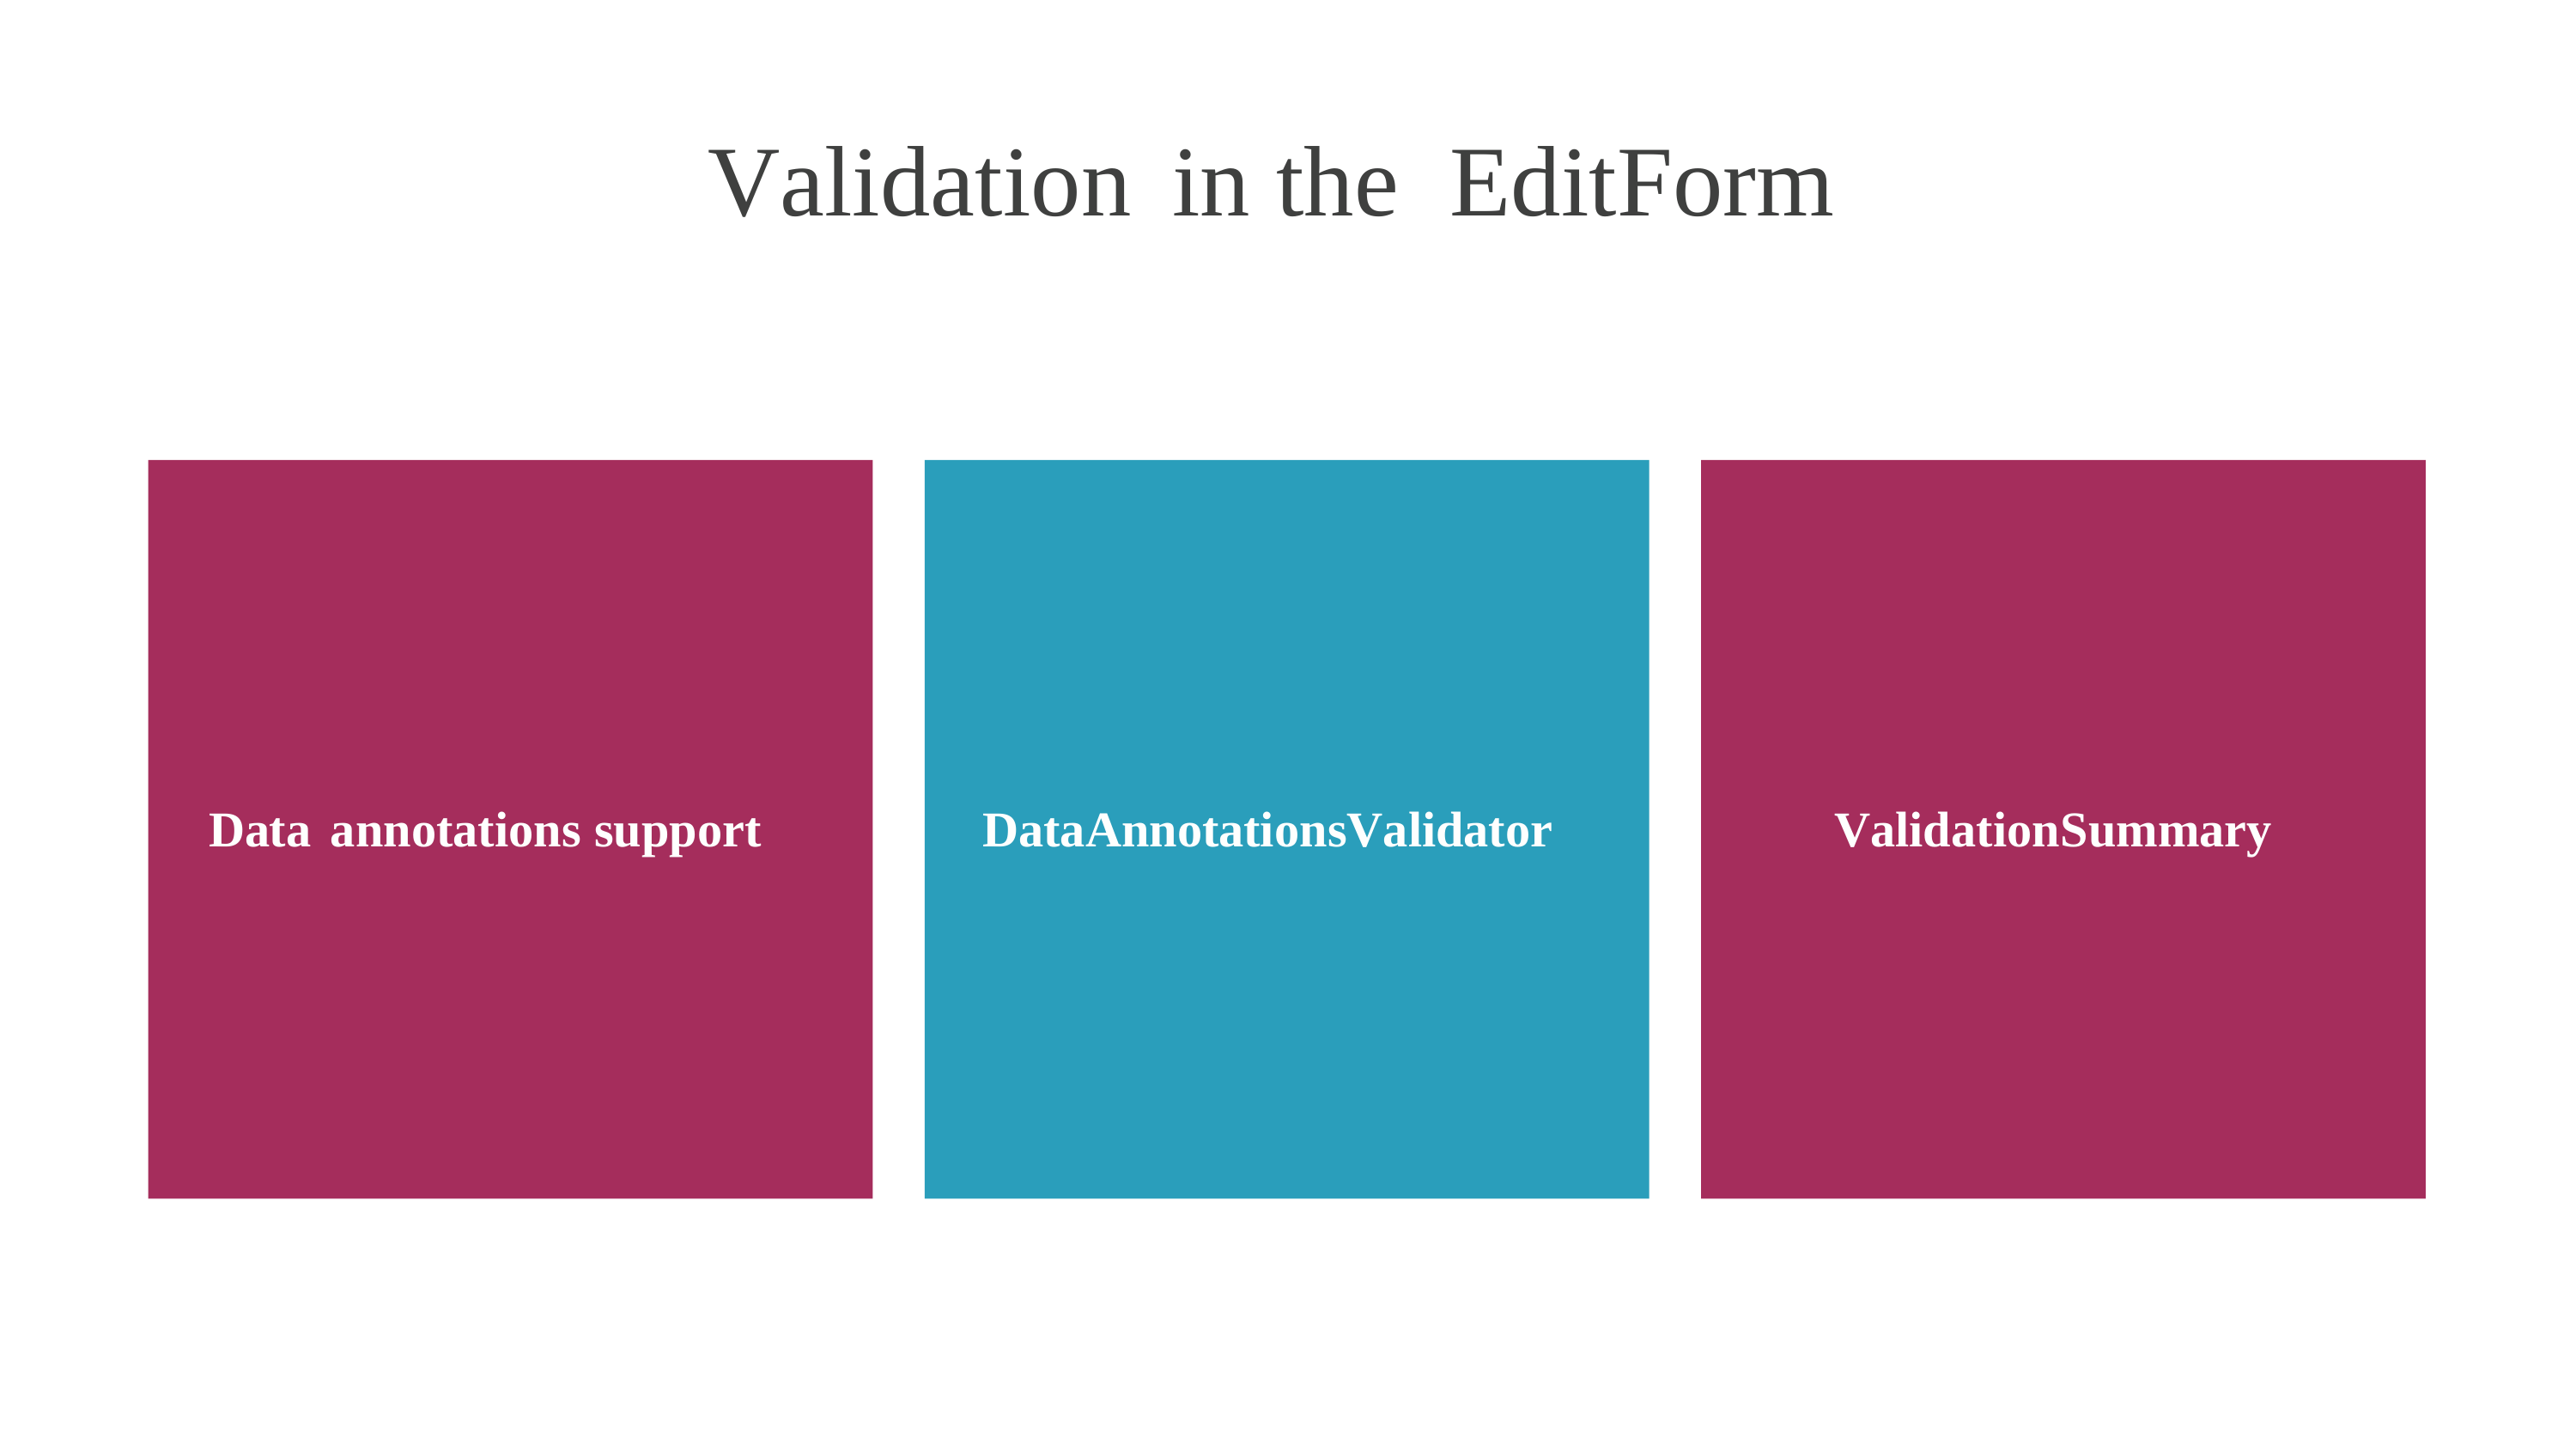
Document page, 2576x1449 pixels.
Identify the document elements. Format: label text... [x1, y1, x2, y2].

text_box the [1273, 132, 1443, 237]
text_box ValidationSummary [1701, 459, 2426, 1199]
text_box EditForm [1448, 132, 1873, 237]
text_box DataAnnotationsValidator [924, 459, 1649, 1199]
text_box in [1170, 132, 1269, 237]
text_box Data annotations support [148, 459, 873, 1199]
text_box Validation [706, 132, 1165, 237]
